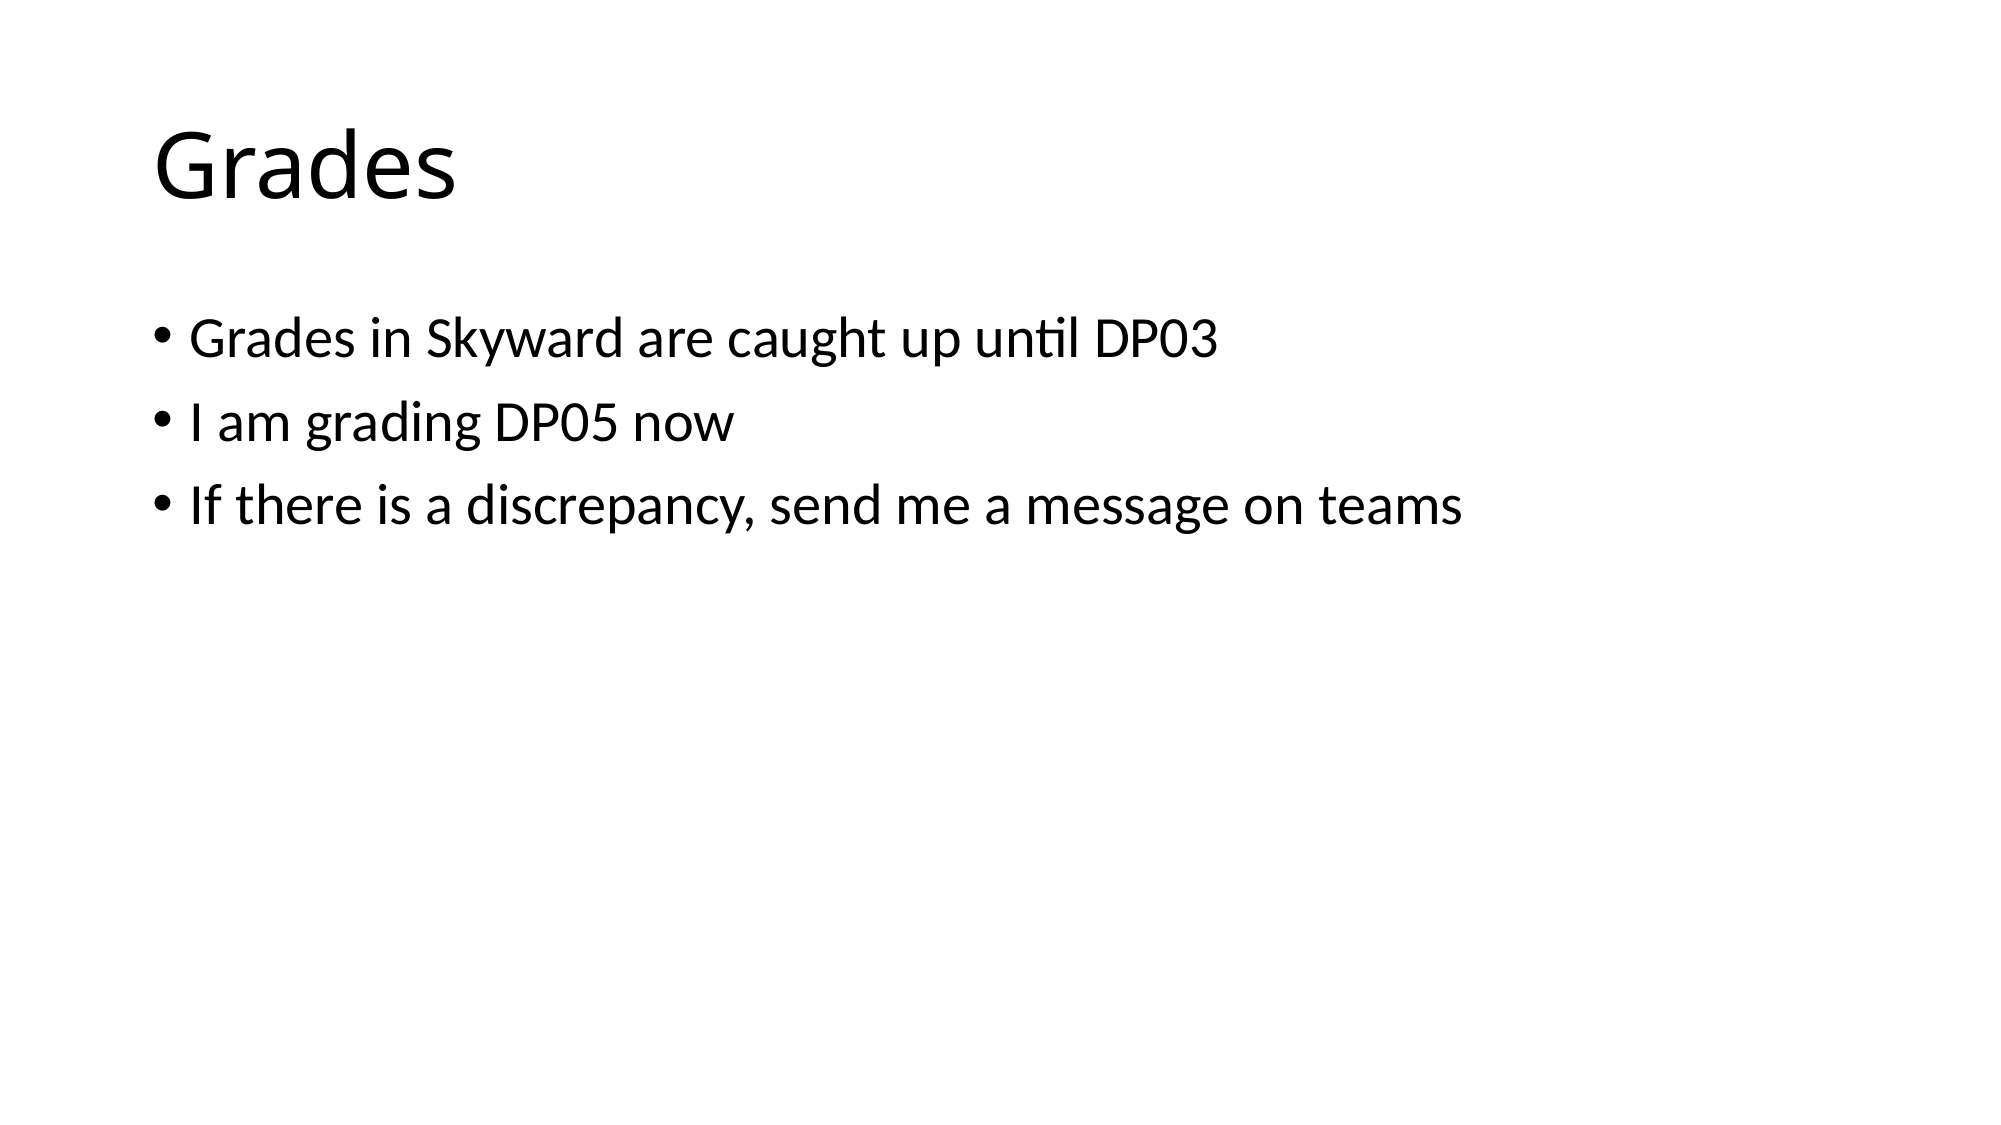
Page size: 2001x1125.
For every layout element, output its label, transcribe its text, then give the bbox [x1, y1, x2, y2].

title Grades [137, 59, 1863, 278]
list Grades in Skyward are caught up until DP03 I am grading DP05 now If there is a discrepancy, send me a message on teams [137, 299, 1863, 1014]
